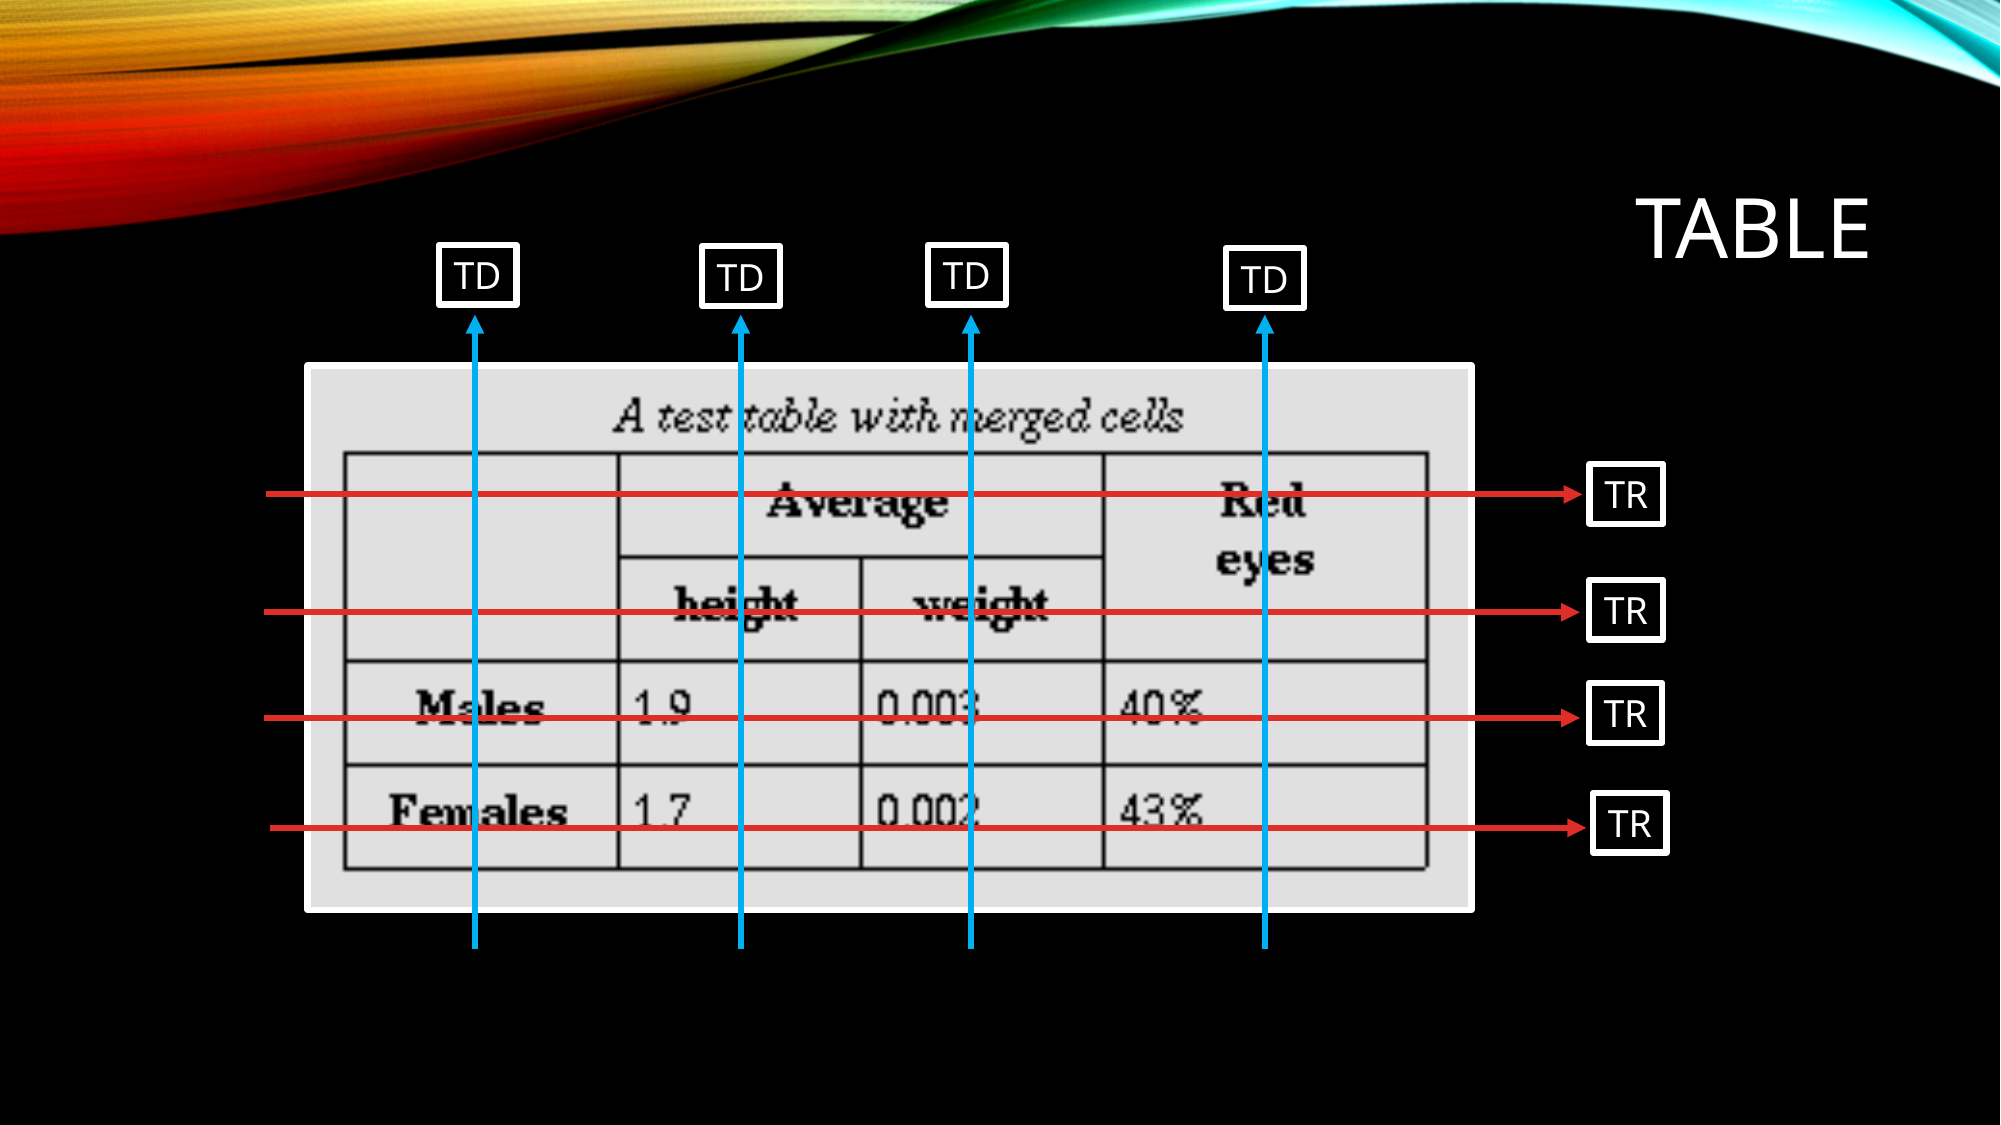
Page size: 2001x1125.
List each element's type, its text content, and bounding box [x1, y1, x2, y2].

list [972, 368, 1264, 494]
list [742, 495, 970, 612]
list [972, 495, 1264, 612]
title Table [474, 125, 1888, 338]
text_box TD [438, 244, 517, 305]
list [972, 829, 1264, 908]
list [476, 719, 740, 827]
text_box TR [1588, 683, 1663, 743]
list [742, 613, 970, 717]
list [1266, 613, 1469, 717]
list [972, 613, 1264, 717]
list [1266, 719, 1469, 827]
picture [0, 0, 2000, 237]
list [476, 495, 740, 612]
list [476, 829, 740, 908]
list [310, 495, 474, 612]
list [310, 719, 474, 827]
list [310, 368, 474, 494]
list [742, 829, 970, 908]
text_box TR [1593, 792, 1667, 853]
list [1266, 495, 1469, 612]
text_box TR [1589, 579, 1663, 640]
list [972, 719, 1264, 827]
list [742, 719, 970, 827]
text_box TD [701, 246, 780, 306]
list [742, 368, 970, 494]
text_box TD [927, 244, 1006, 305]
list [310, 613, 474, 717]
text_box TD [1225, 248, 1304, 308]
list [476, 613, 740, 717]
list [476, 368, 740, 494]
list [1266, 368, 1469, 494]
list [310, 829, 474, 908]
text_box TR [1589, 463, 1664, 524]
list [1266, 829, 1469, 908]
